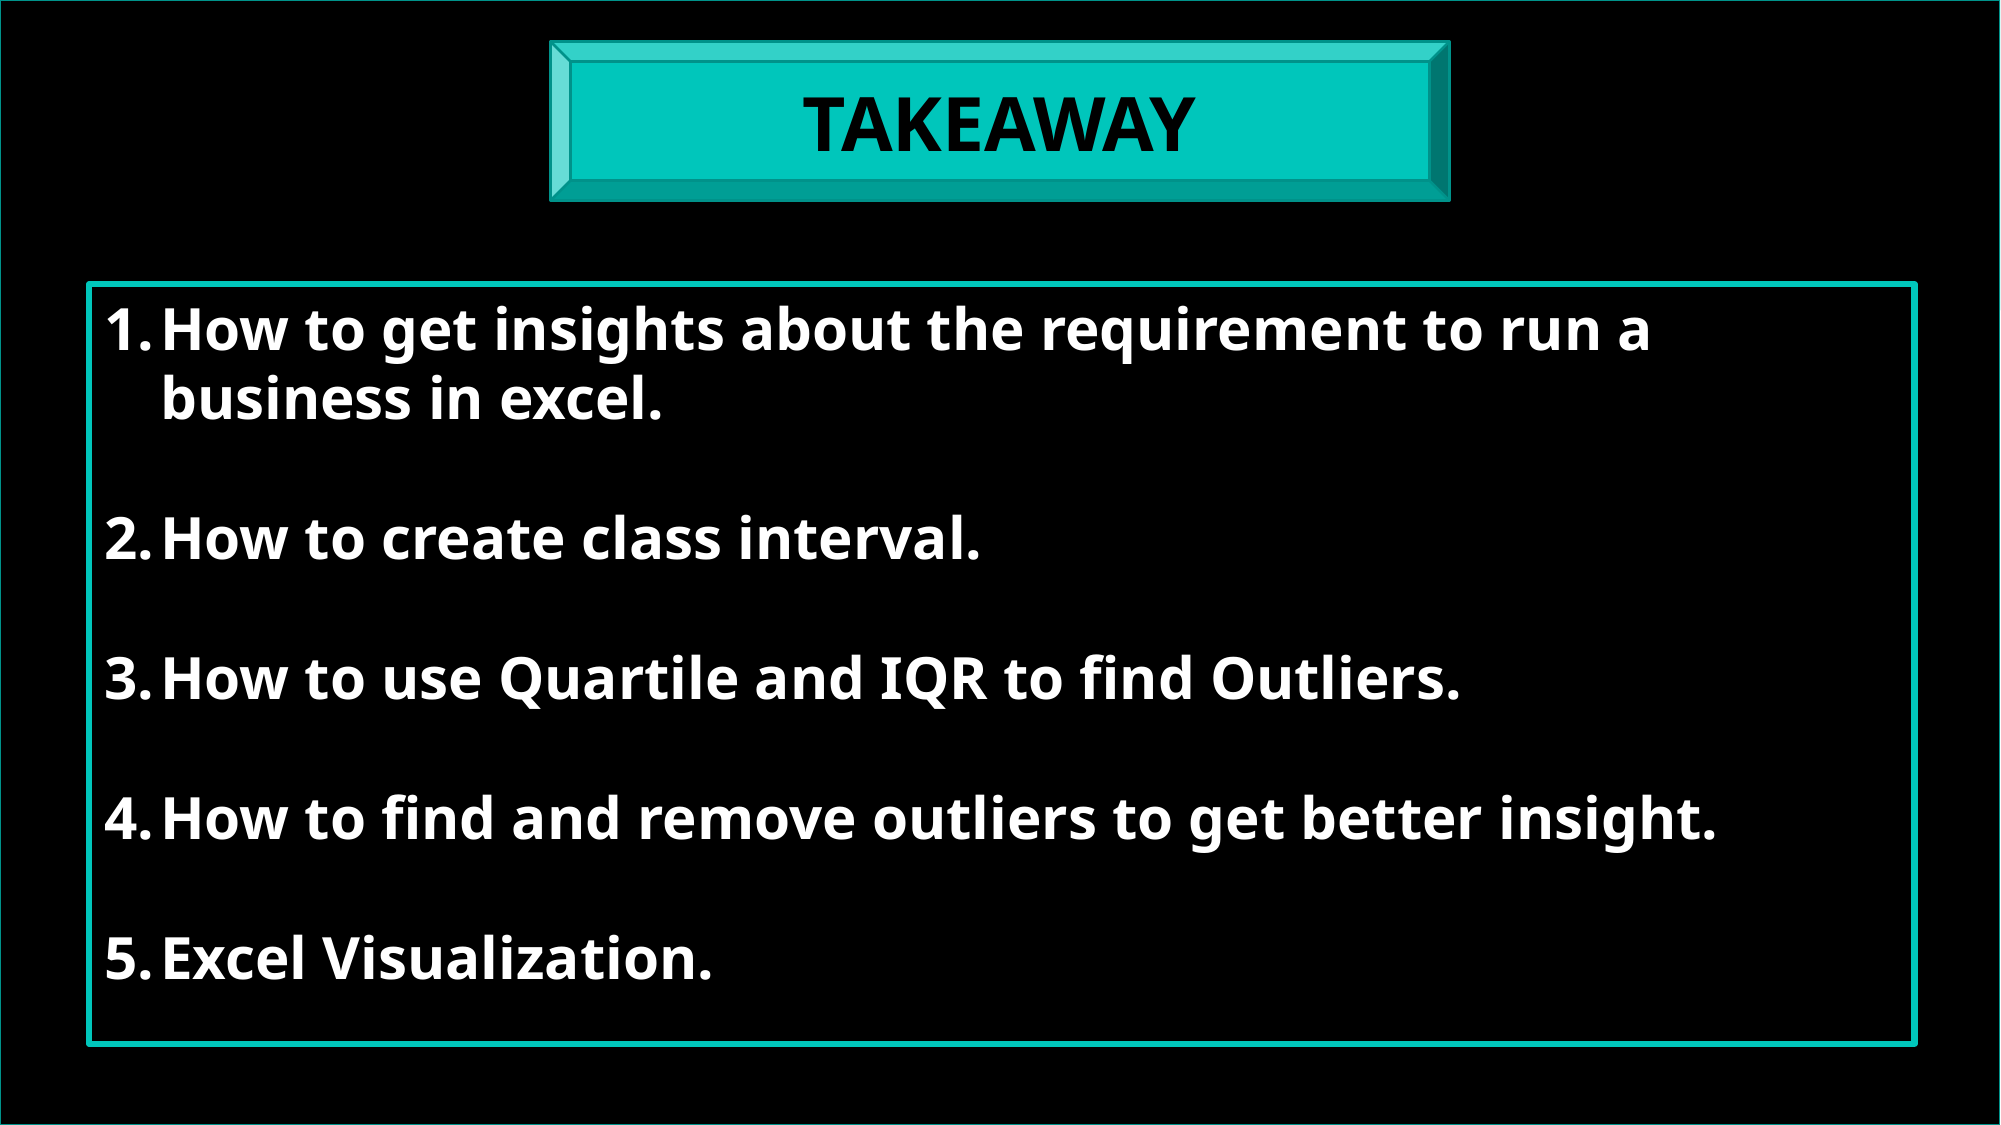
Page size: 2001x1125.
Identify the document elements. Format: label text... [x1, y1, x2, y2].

text_box [0, 0, 2000, 1125]
text_box How to get insights about the requirement to run a business in excel. How to create class interval. How to use Quartile and IQR to find Outliers. How to find and remove outliers to get better insight. Excel Visualization. [89, 284, 1915, 1044]
text_box TAKEAWAY [549, 40, 1451, 202]
